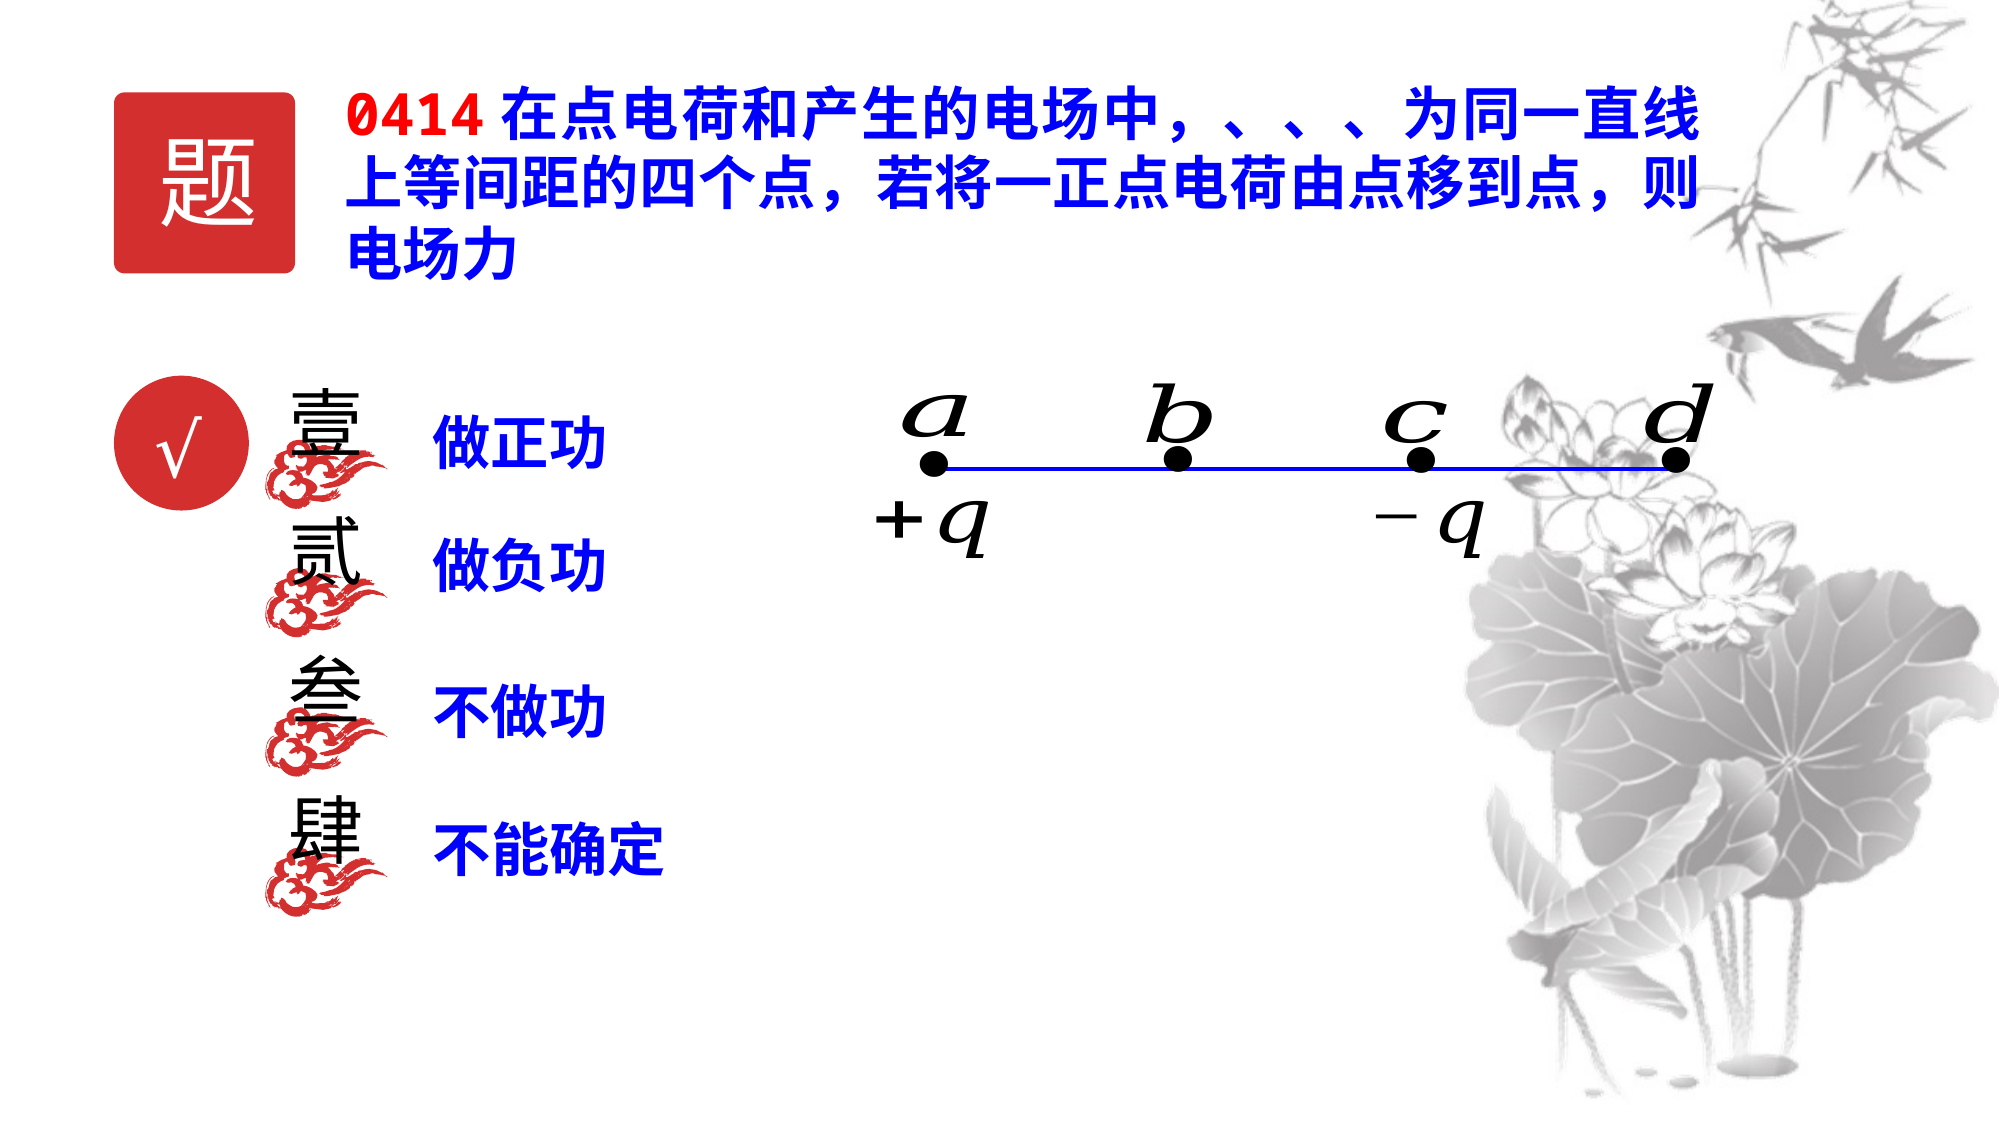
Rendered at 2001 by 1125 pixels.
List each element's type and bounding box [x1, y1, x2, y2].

picture [1446, 187, 1453, 193]
text_box [871, 368, 1719, 561]
text_box [113, 375, 249, 511]
text_box [265, 368, 725, 496]
picture [1446, 0, 1999, 1125]
text_box [265, 496, 742, 636]
text_box [265, 776, 1843, 918]
text_box [114, 92, 296, 274]
text_box [265, 636, 815, 778]
